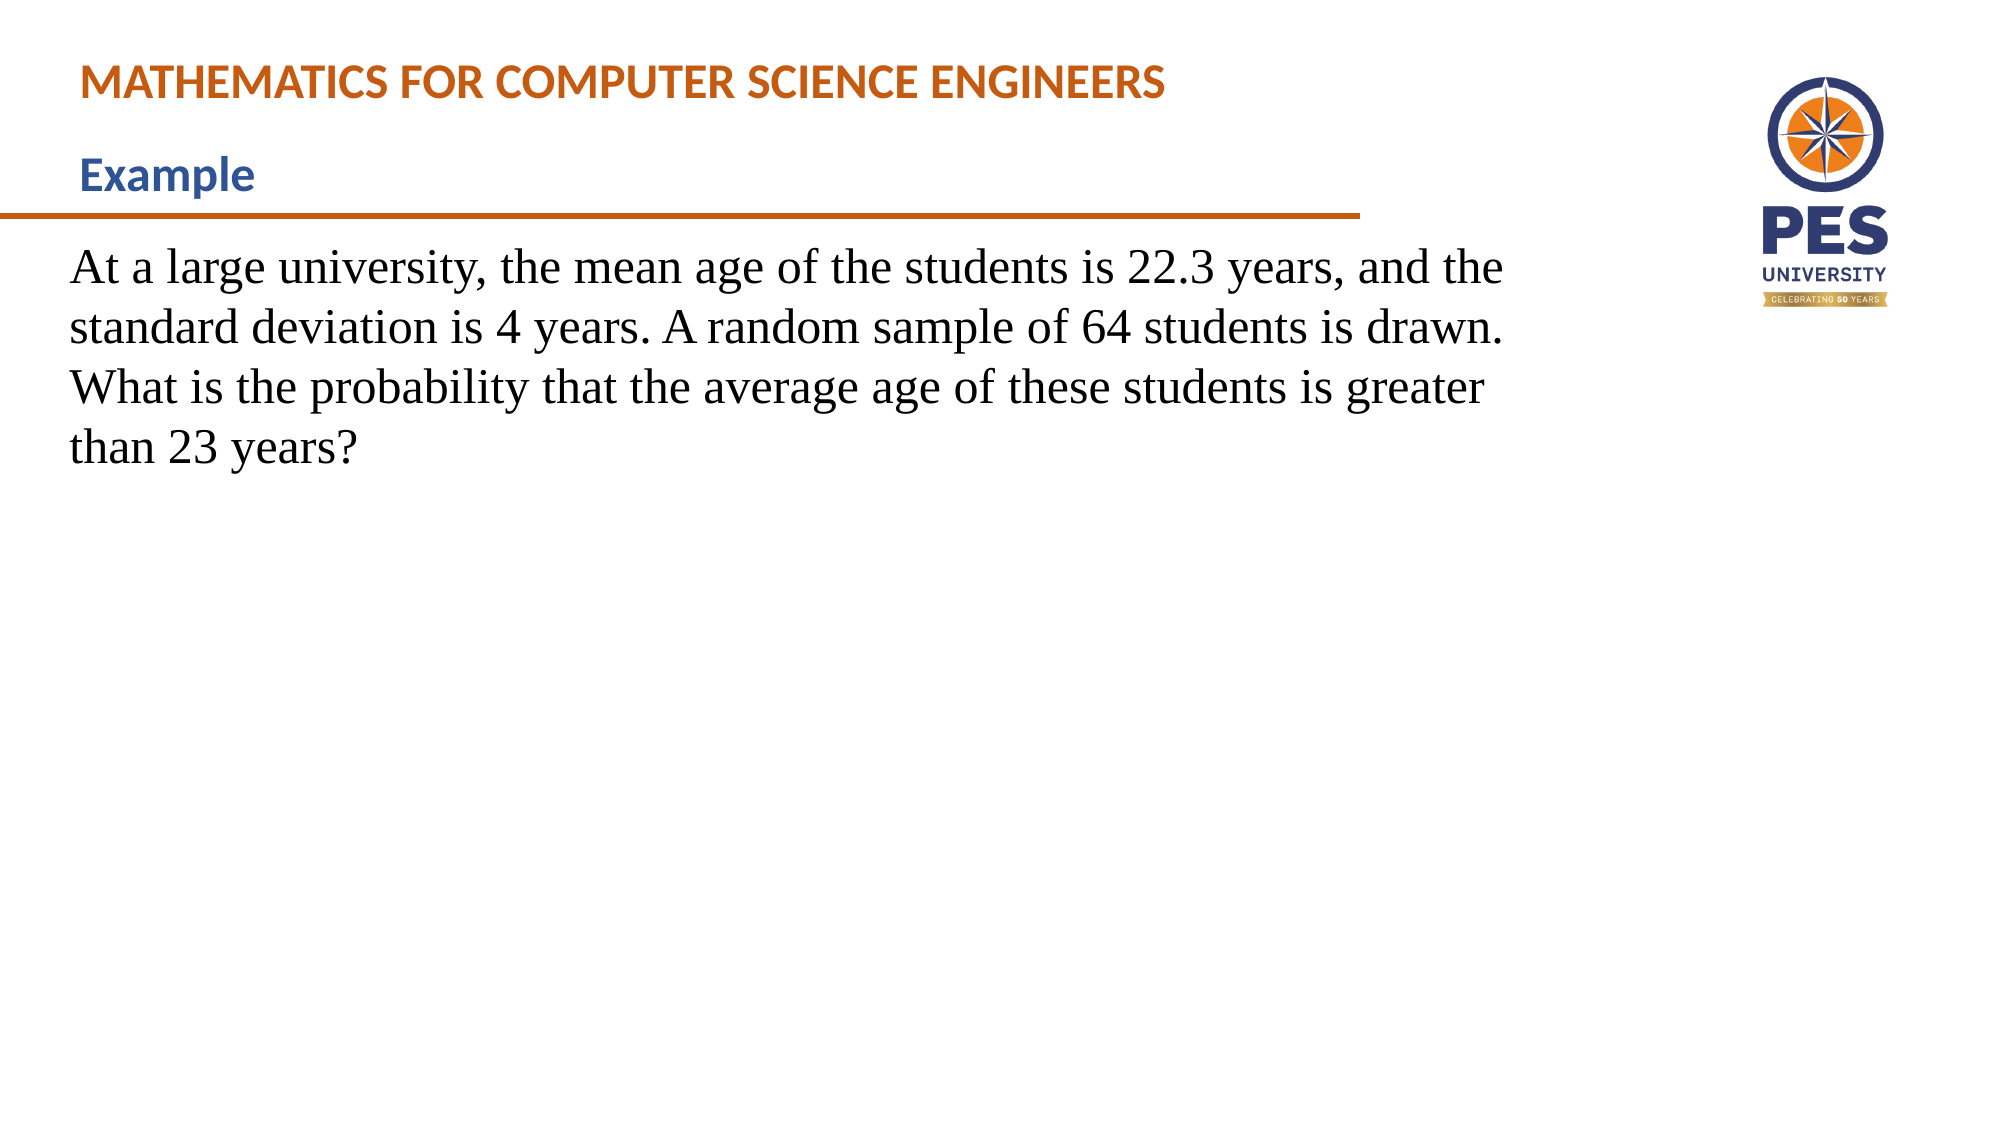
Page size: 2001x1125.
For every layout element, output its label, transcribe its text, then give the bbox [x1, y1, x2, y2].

picture [1762, 76, 1888, 307]
text_box Example [64, 133, 1105, 209]
text_box At a large university, the mean age of the students is 22.3 years, and the standard deviation is 4 years. A random sample of 64 students is drawn. What is the probability that the average age of these students is greater than 23 years? [54, 225, 1555, 481]
text_box MATHEMATICS FOR COMPUTER SCIENCE ENGINEERS [64, 41, 1295, 117]
